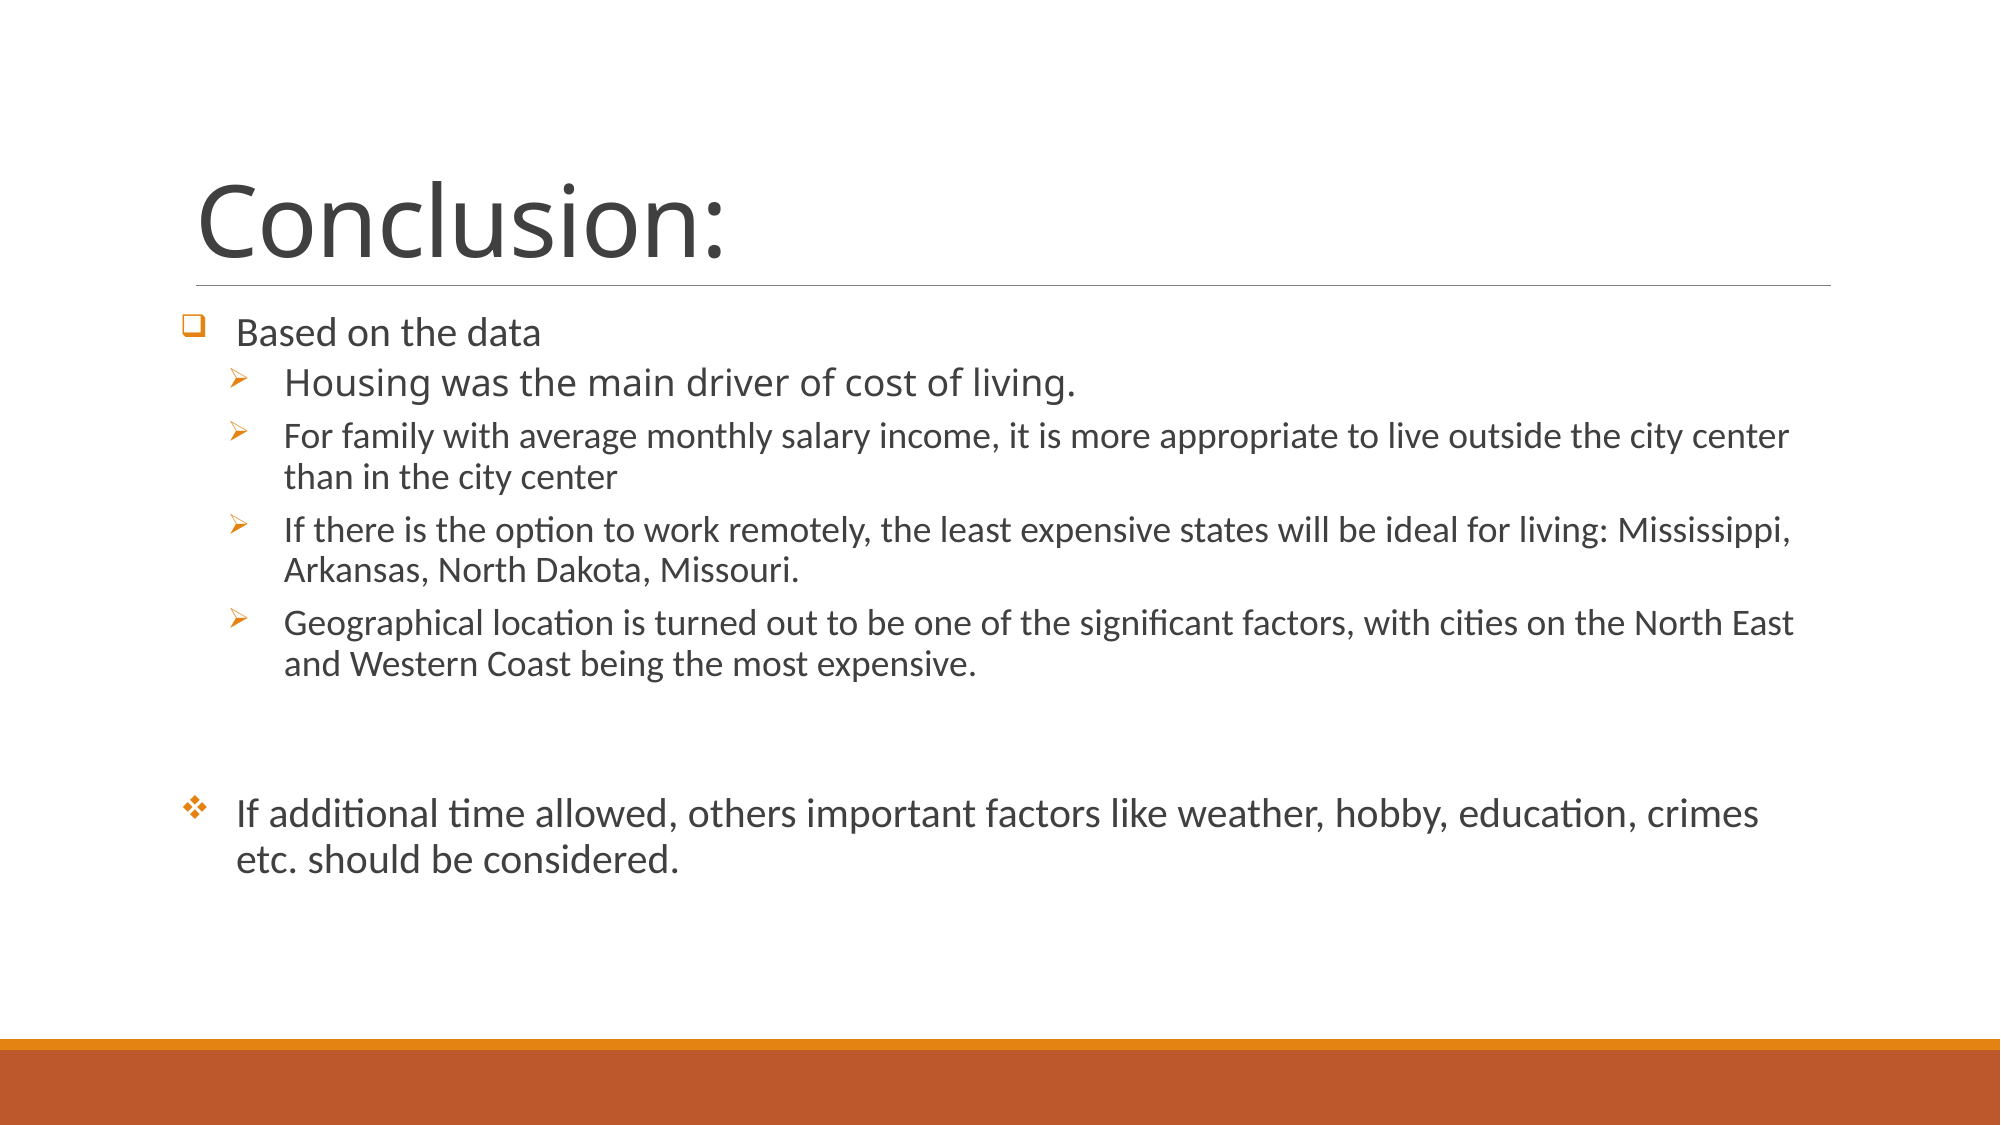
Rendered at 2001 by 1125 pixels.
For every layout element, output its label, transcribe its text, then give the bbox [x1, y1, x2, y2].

title Conclusion: [180, 47, 1830, 285]
list Based on the data Housing was the main driver of cost of living. For family with average monthly salary income, it is more appropriate to live outside the city center than in the city center If there is the option to work remotely, the least expensive states will be ideal for living: Mississippi, Arkansas, North Dakota, Missouri. Geographical location is turned out to be one of the significant factors, with cities on the North East and Western Coast being the most expensive. If additional time allowed, others important factors like weather, hobby, education, crimes etc. should be considered. [180, 302, 1830, 963]
